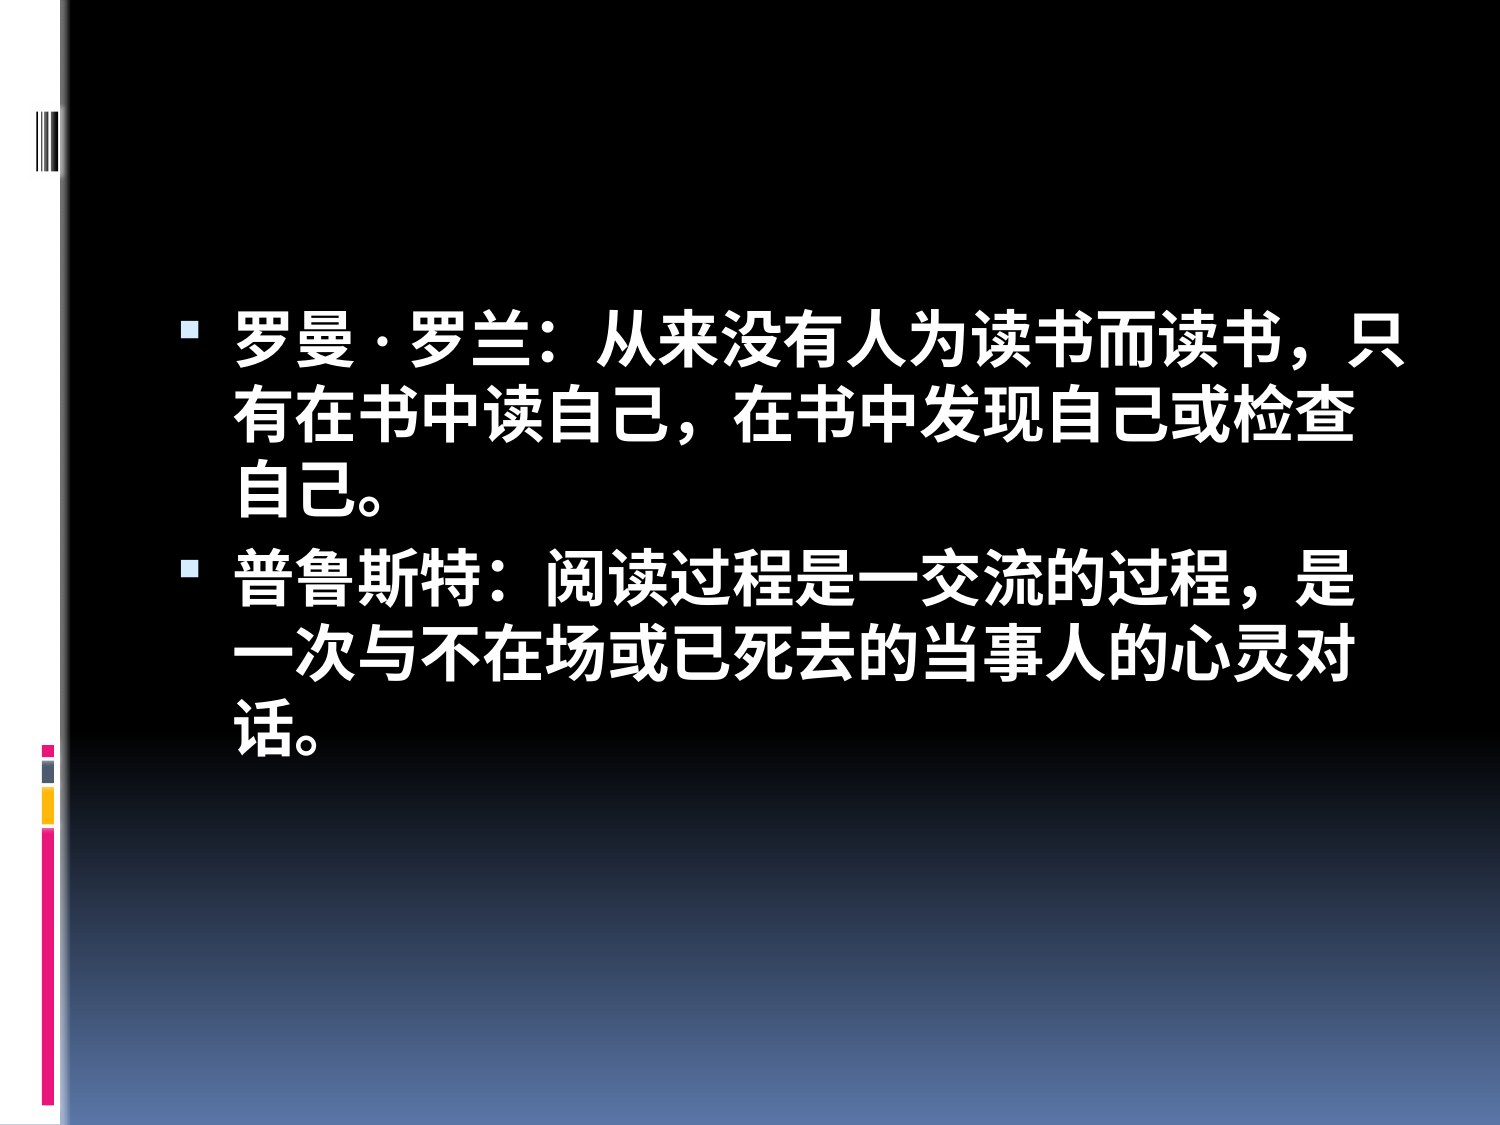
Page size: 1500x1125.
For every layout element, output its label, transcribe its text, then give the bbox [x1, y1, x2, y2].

list 罗曼·罗兰：从来没有人为读书而读书，只有在书中读自己，在书中发现自己或检查自己。 普鲁斯特：阅读过程是一交流的过程，是一次与不在场或已死去的当事人的心灵对话。 [150, 292, 1425, 1043]
